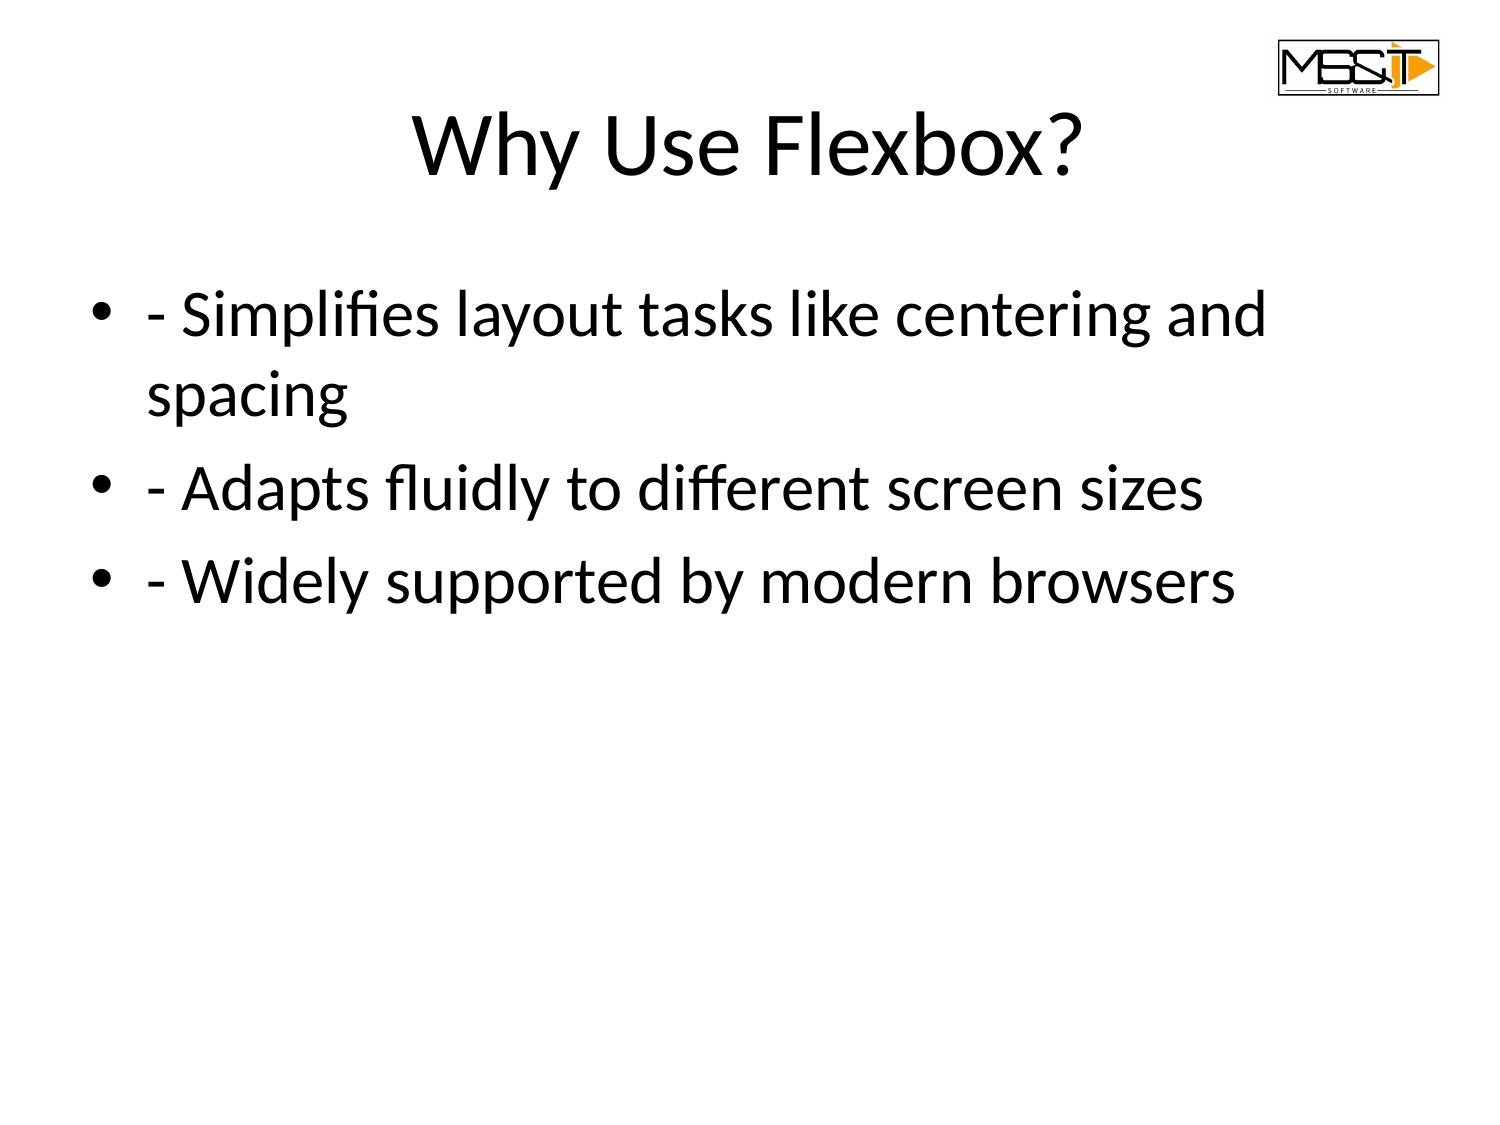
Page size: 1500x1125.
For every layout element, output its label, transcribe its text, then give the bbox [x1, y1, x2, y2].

list - Simplifies layout tasks like centering and spacing - Adapts fluidly to different screen sizes - Widely supported by modern browsers [75, 262, 1425, 1005]
title Why Use Flexbox? [75, 45, 1425, 233]
picture [1268, 30, 1450, 106]
